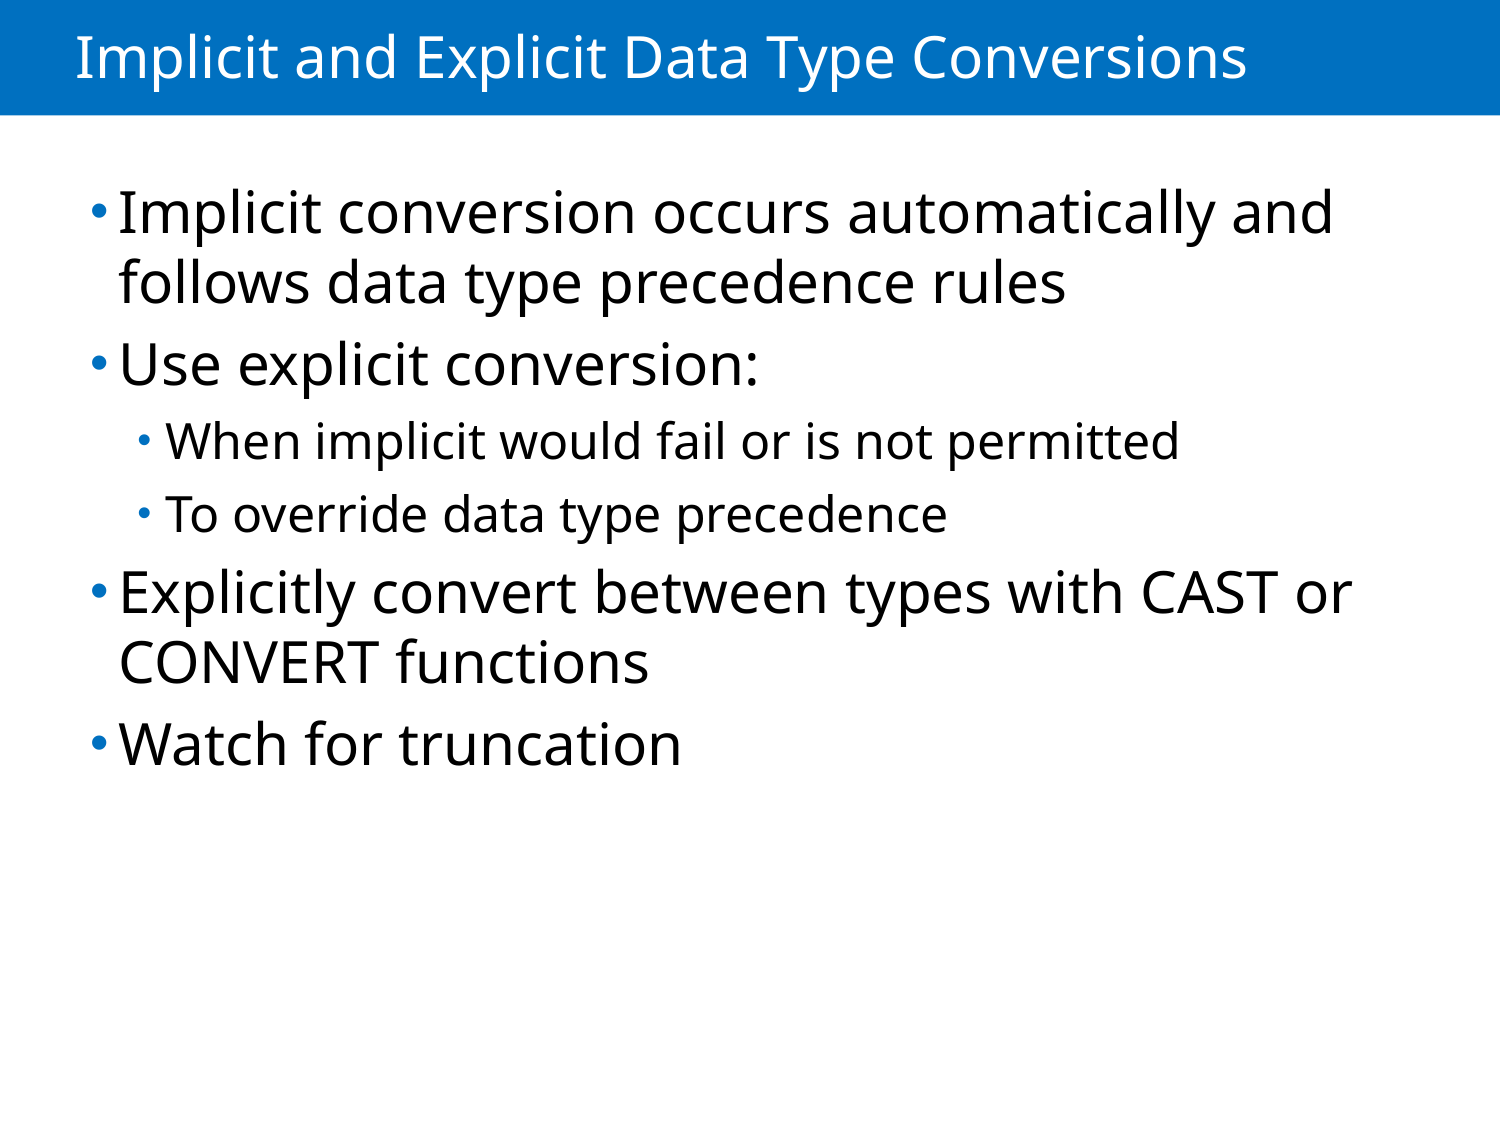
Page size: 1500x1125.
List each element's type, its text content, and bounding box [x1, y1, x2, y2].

text_box Implicit conversion occurs automatically and follows data type precedence rules Use explicit conversion: When implicit would fail or is not permitted To override data type precedence Explicitly convert between types with CAST or CONVERT functions Watch for truncation [75, 167, 1408, 1012]
title Implicit and Explicit Data Type Conversions [75, 0, 1351, 122]
